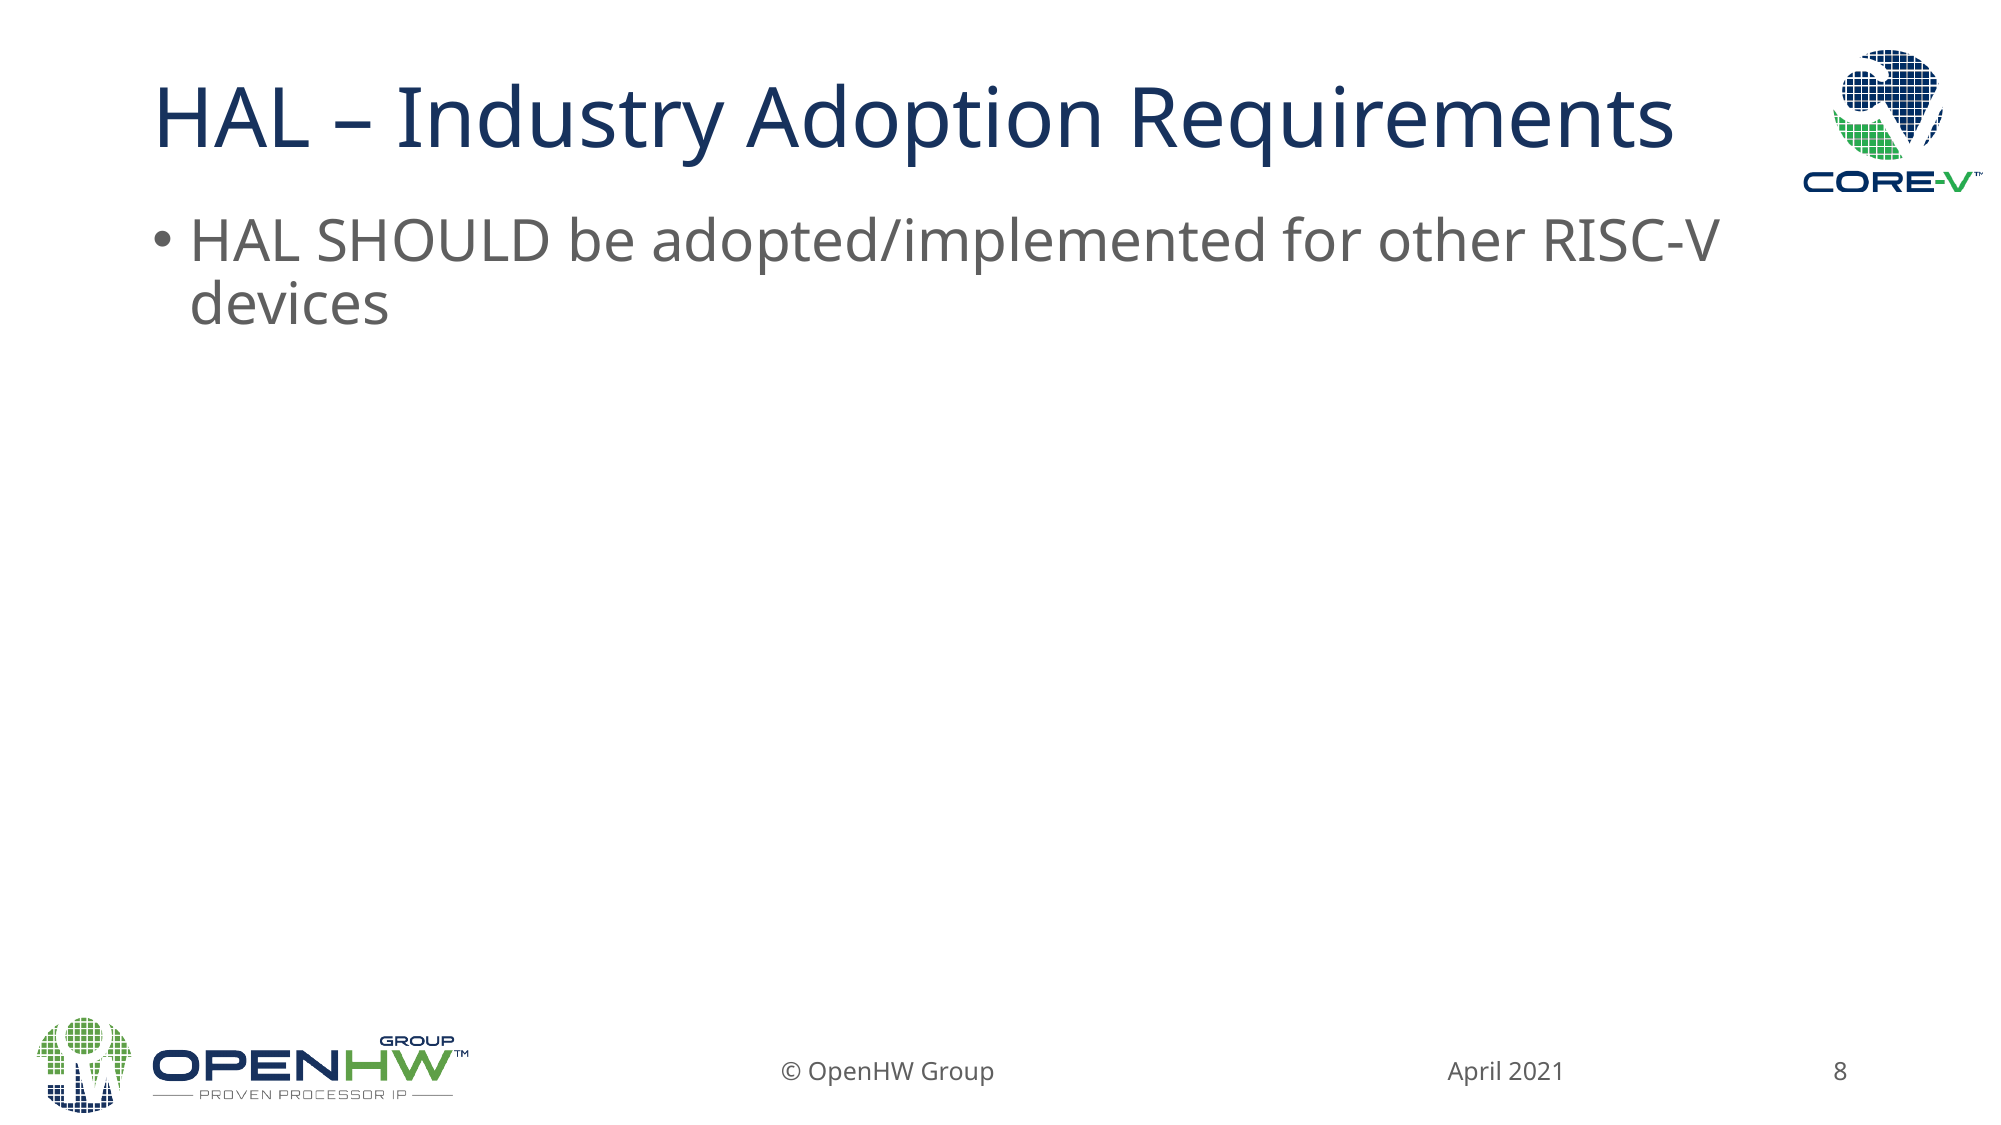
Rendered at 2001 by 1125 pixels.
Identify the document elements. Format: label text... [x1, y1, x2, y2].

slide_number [1335, 1040, 1678, 1101]
title HAL – Industry Adoption Requirements [137, 59, 1804, 181]
list HAL SHOULD be adopted/implemented for other RISC-V devices [137, 203, 1863, 616]
footer © OpenHW Group [550, 1042, 1226, 1103]
slide_number 8 [1782, 1042, 1863, 1103]
picture [32, 1013, 473, 1117]
